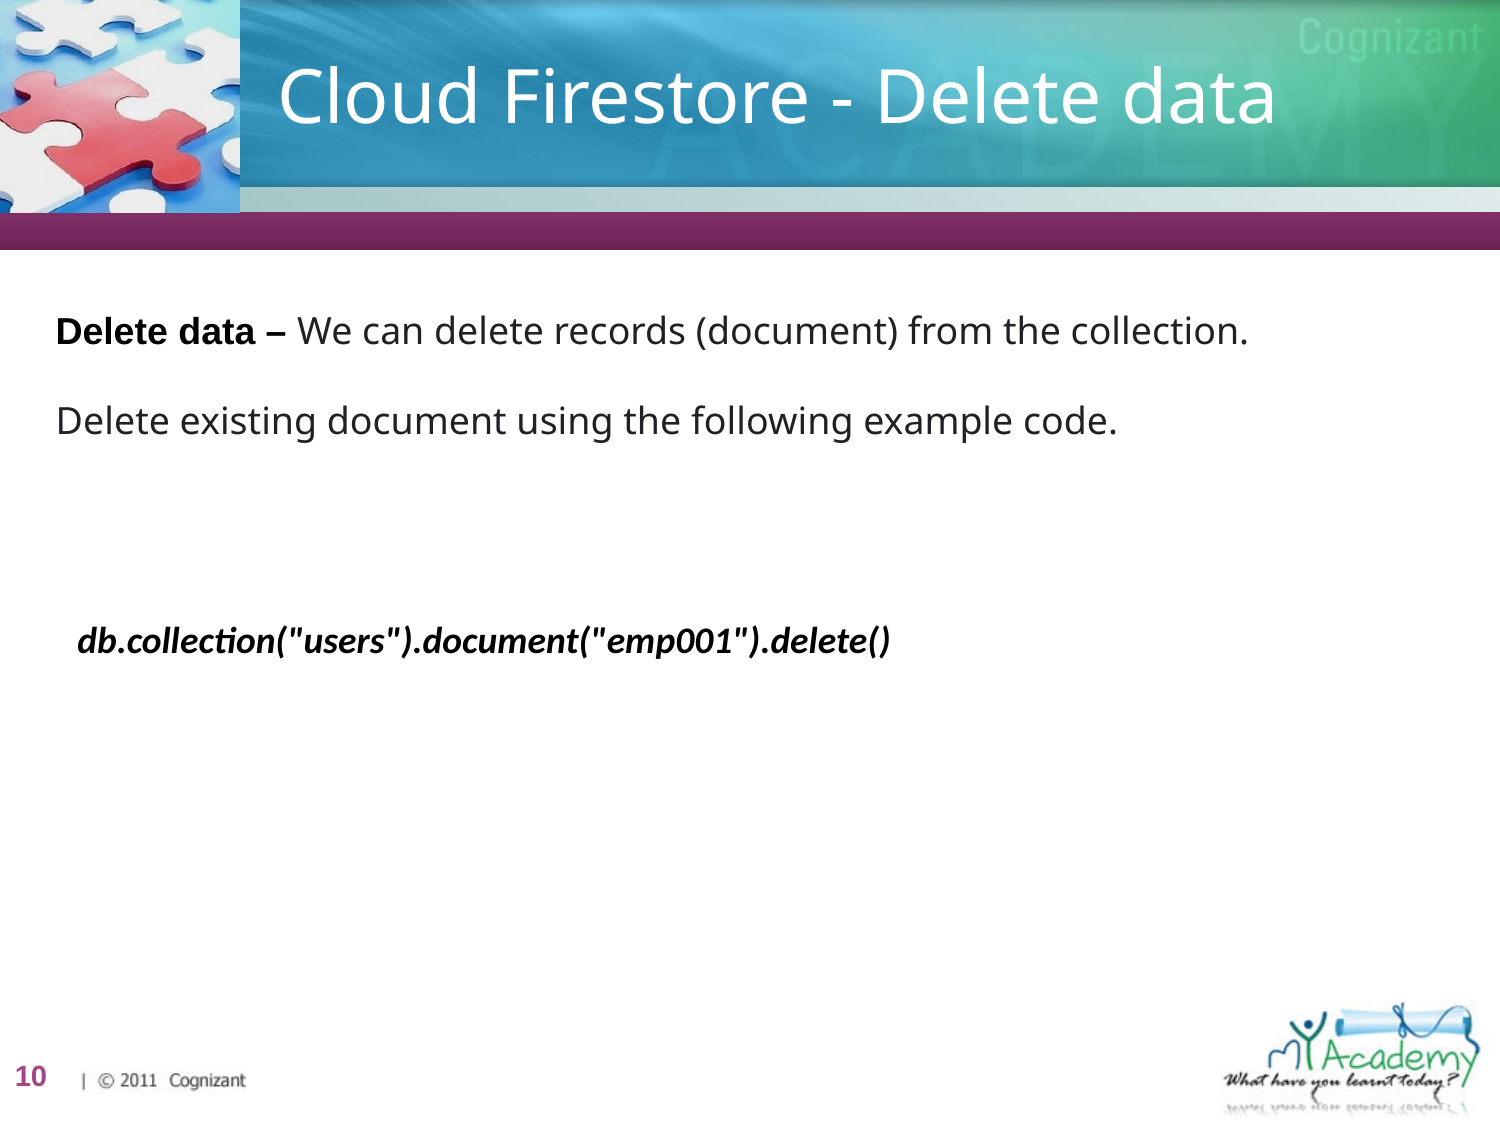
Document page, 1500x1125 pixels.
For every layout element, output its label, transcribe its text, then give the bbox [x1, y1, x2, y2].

picture [0, 0, 262, 213]
title Cloud Firestore - Delete data [262, 0, 1500, 188]
text_box Delete data – We can delete records (document) from the collection. Delete existing document using the following example code. [40, 299, 1416, 450]
picture [0, 250, 1500, 1125]
slide_number 10 [0, 1050, 75, 1096]
list db.collection("users").document("emp001").delete() [62, 608, 1313, 726]
